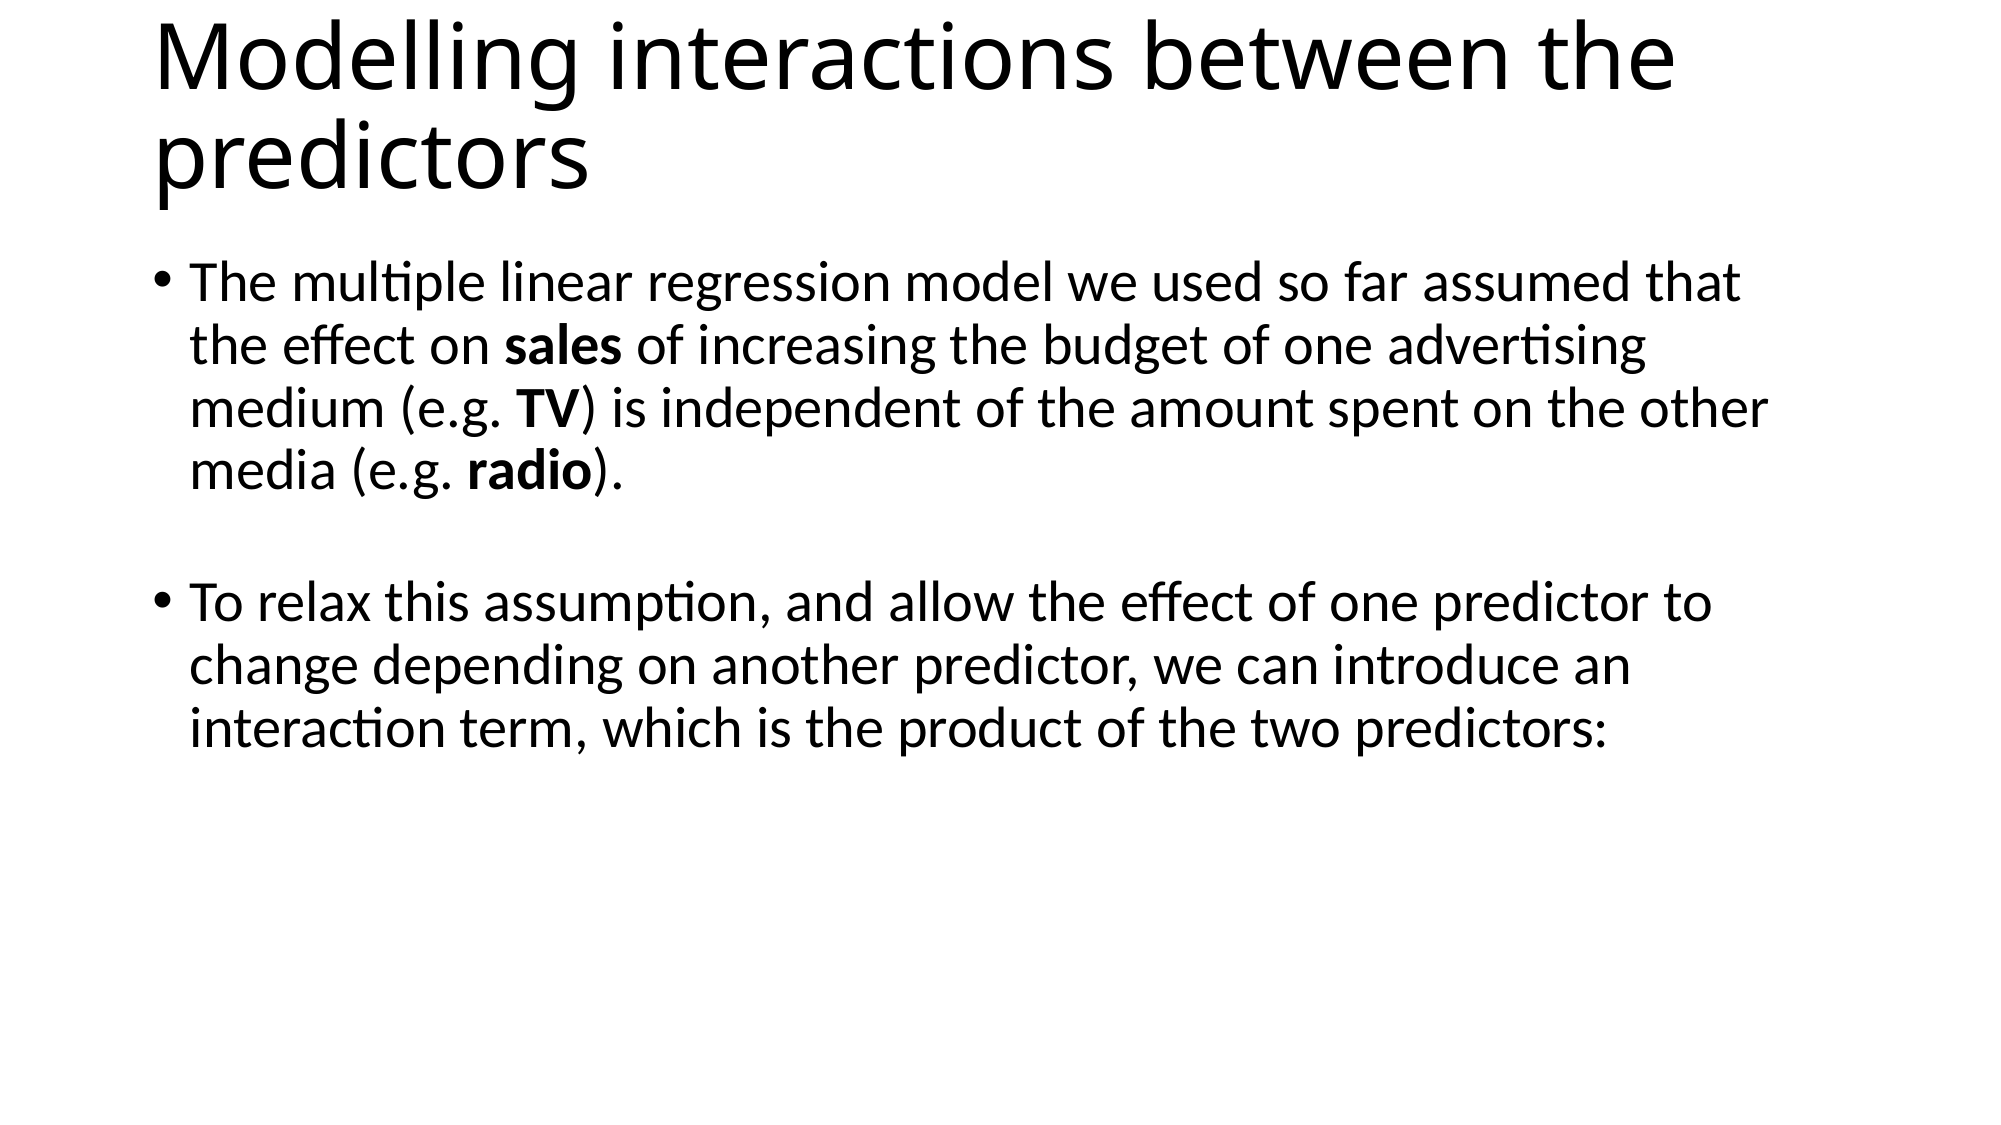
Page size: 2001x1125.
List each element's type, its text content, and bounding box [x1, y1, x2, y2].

title Modelling interactions between the predictors [137, 0, 1887, 219]
